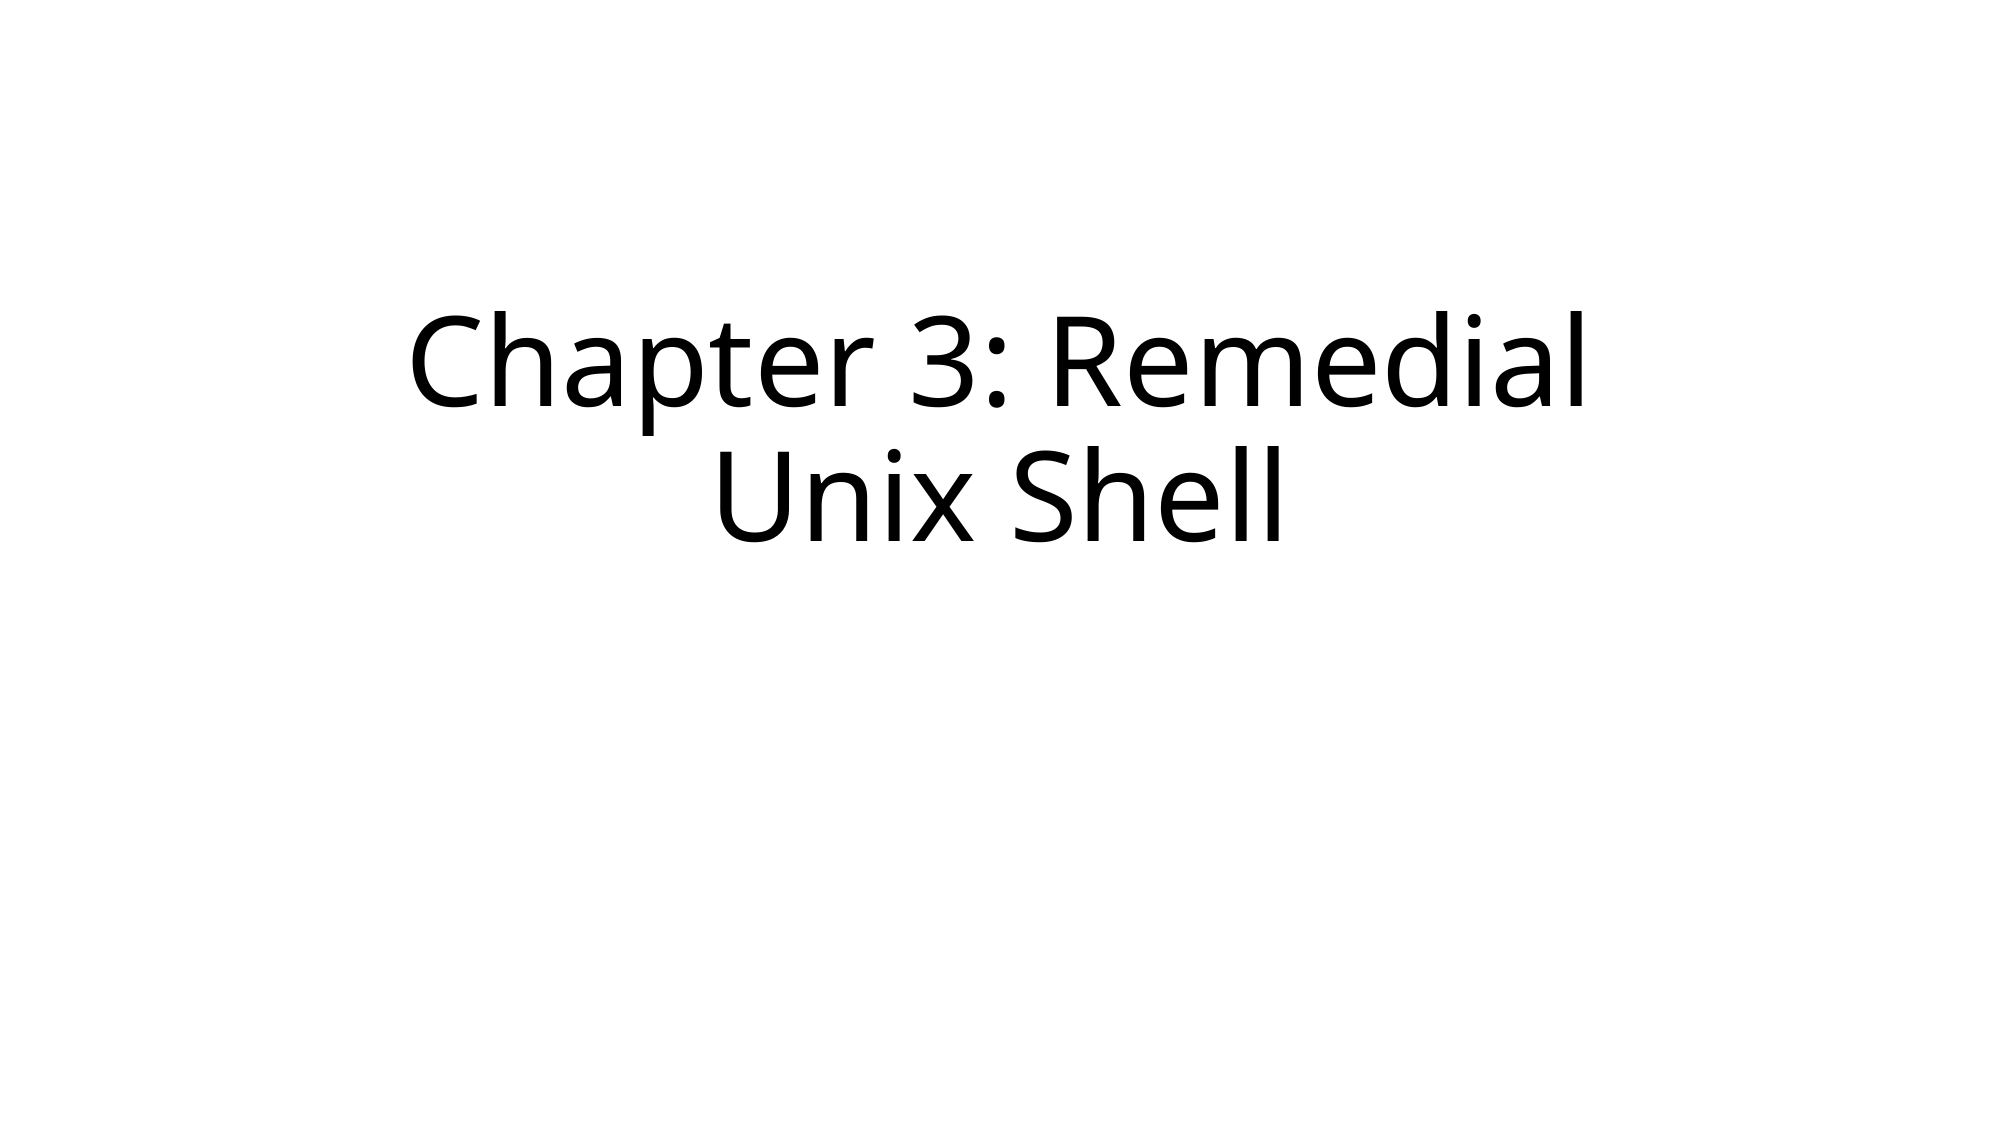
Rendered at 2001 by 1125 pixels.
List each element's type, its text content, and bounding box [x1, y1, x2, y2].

title Chapter 3: Remedial Unix Shell [249, 184, 1750, 576]
